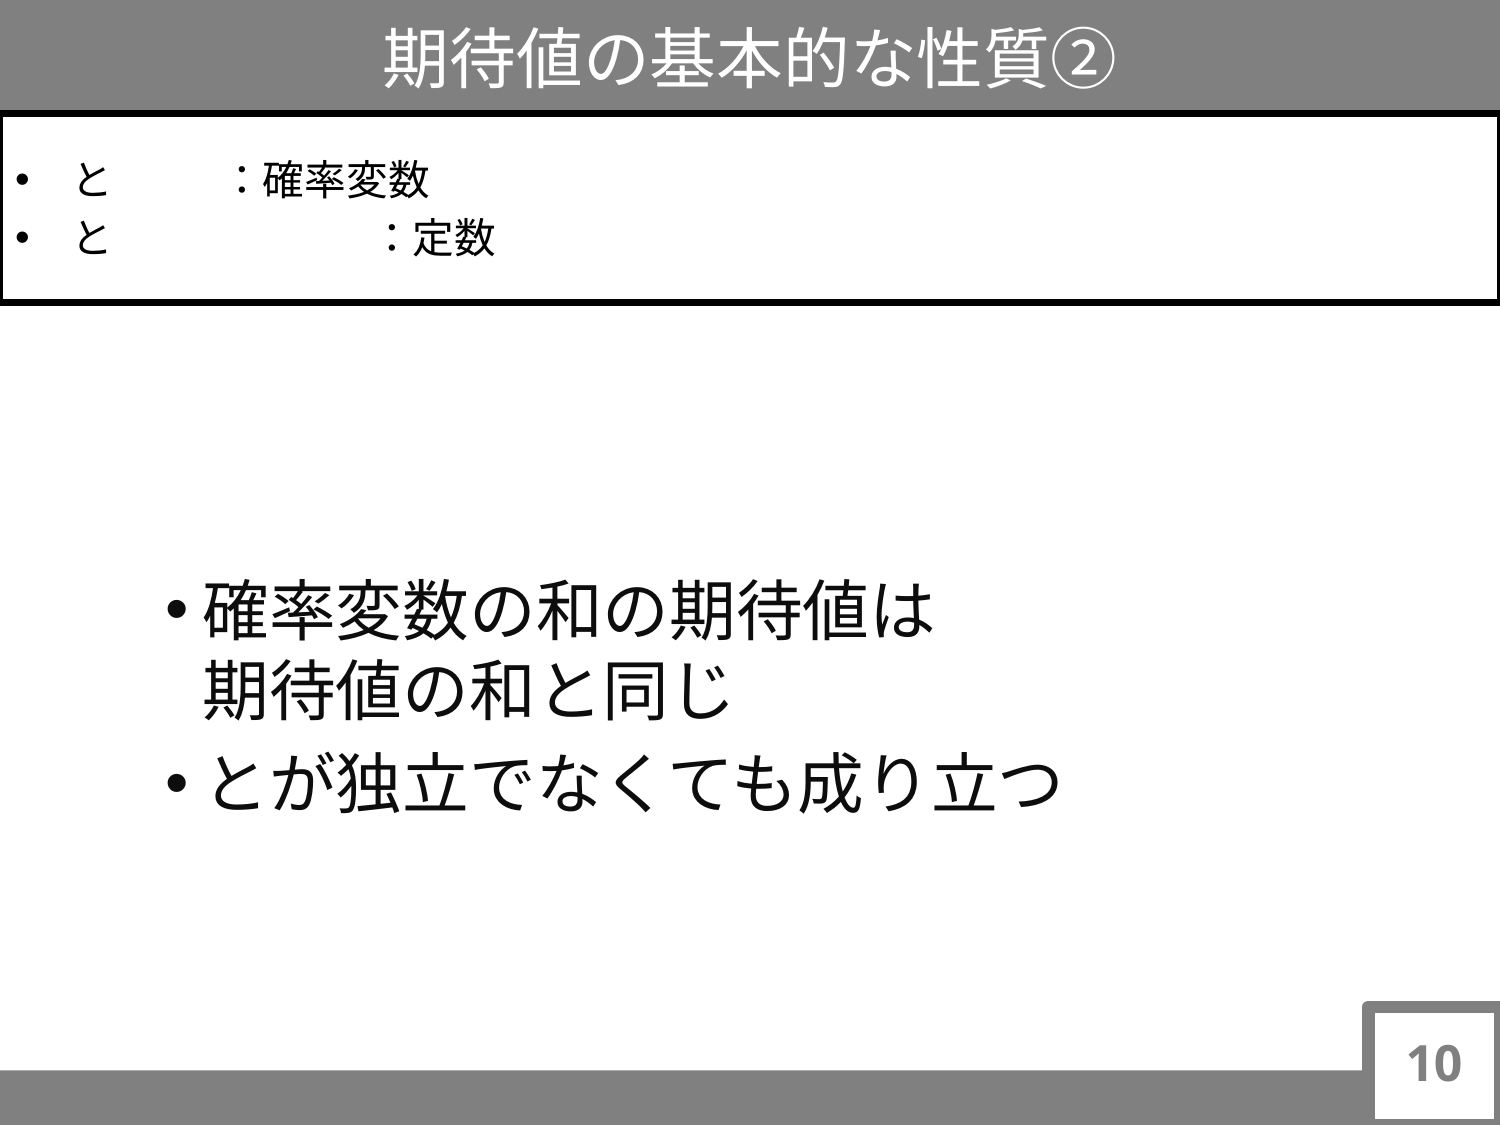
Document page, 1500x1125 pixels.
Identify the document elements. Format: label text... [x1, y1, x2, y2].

slide_number 10 [1362, 1001, 1500, 1125]
title 期待値の基本的な性質② [0, 0, 1500, 110]
